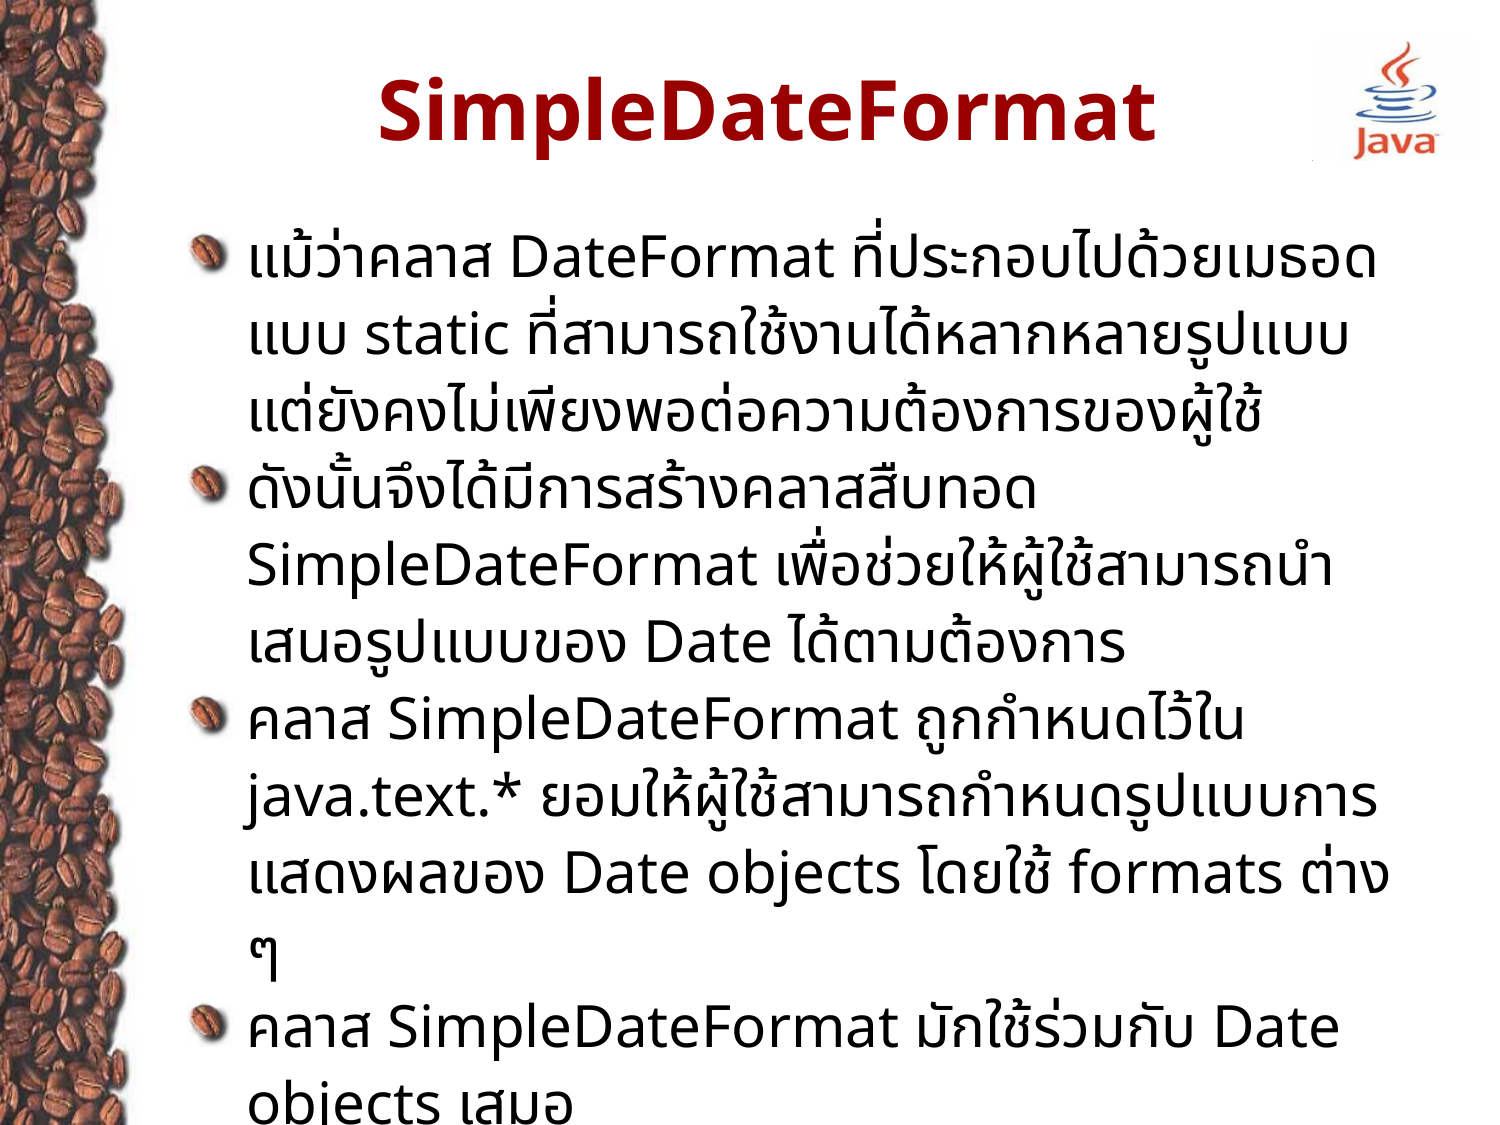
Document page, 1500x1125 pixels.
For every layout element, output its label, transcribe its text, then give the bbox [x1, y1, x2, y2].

picture [187, 1001, 233, 1047]
picture [187, 462, 233, 508]
title SimpleDateFormat [185, 31, 1351, 202]
picture [187, 231, 233, 277]
list แม้ว่าคลาส DateFormat ที่ประกอบไปด้วยเมธอดแบบ static ที่สามารถใช้งานได้หลากหลายรูปแบบ แต่ยังคงไม่เพียงพอต่อความต้องการของผู้ใช้ ดังนั้นจึงได้มีการสร้างคลาสสืบทอด SimpleDateFormat เพื่อช่วยให้ผู้ใช้สามารถนำเสนอรูปแบบของ Date ได้ตามต้องการ คลาส SimpleDateFormat ถูกกำหนดไว้ใน java.text.* ยอมให้ผู้ใช้สามารถกำหนดรูปแบบการแสดงผลของ Date objects โดยใช้ formats ต่าง ๆ คลาส SimpleDateFormat มักใช้ร่วมกับ Date objects เสมอ [187, 212, 1409, 922]
picture [1351, 37, 1475, 161]
picture [187, 693, 233, 739]
picture [0, 0, 141, 1125]
